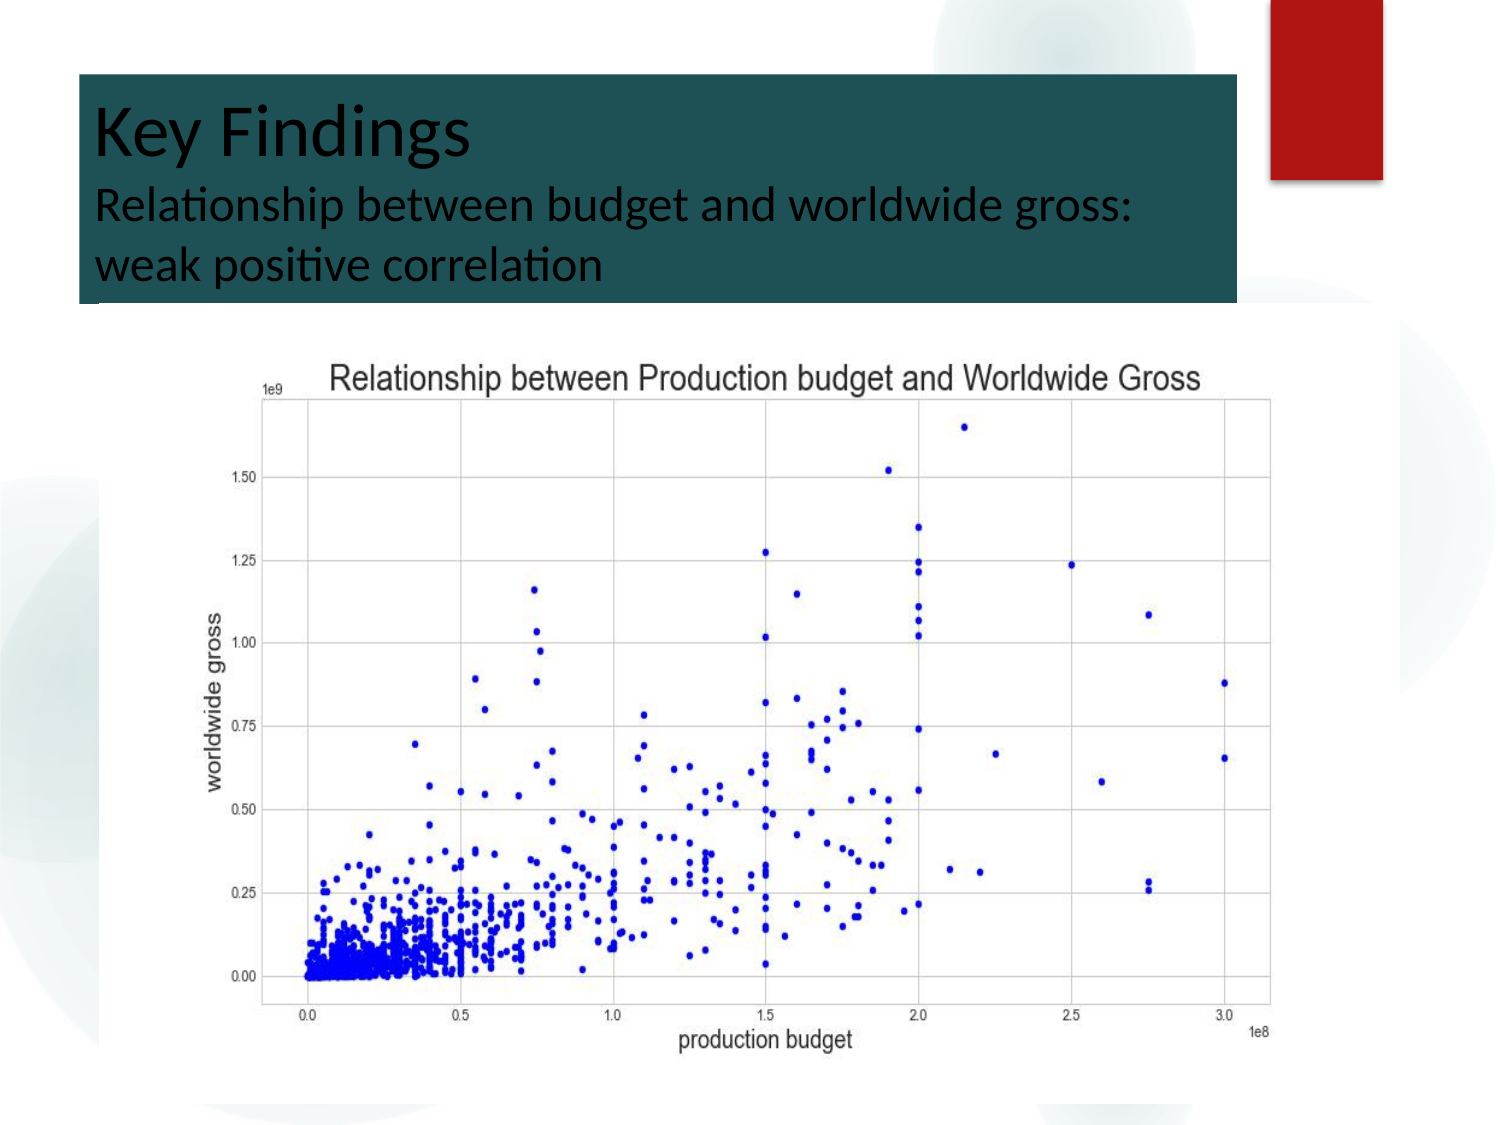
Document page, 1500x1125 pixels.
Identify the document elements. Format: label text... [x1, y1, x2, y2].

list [99, 303, 1401, 1105]
title Key Findings Relationship between budget and worldwide gross: weak positive correlation [79, 74, 1237, 304]
